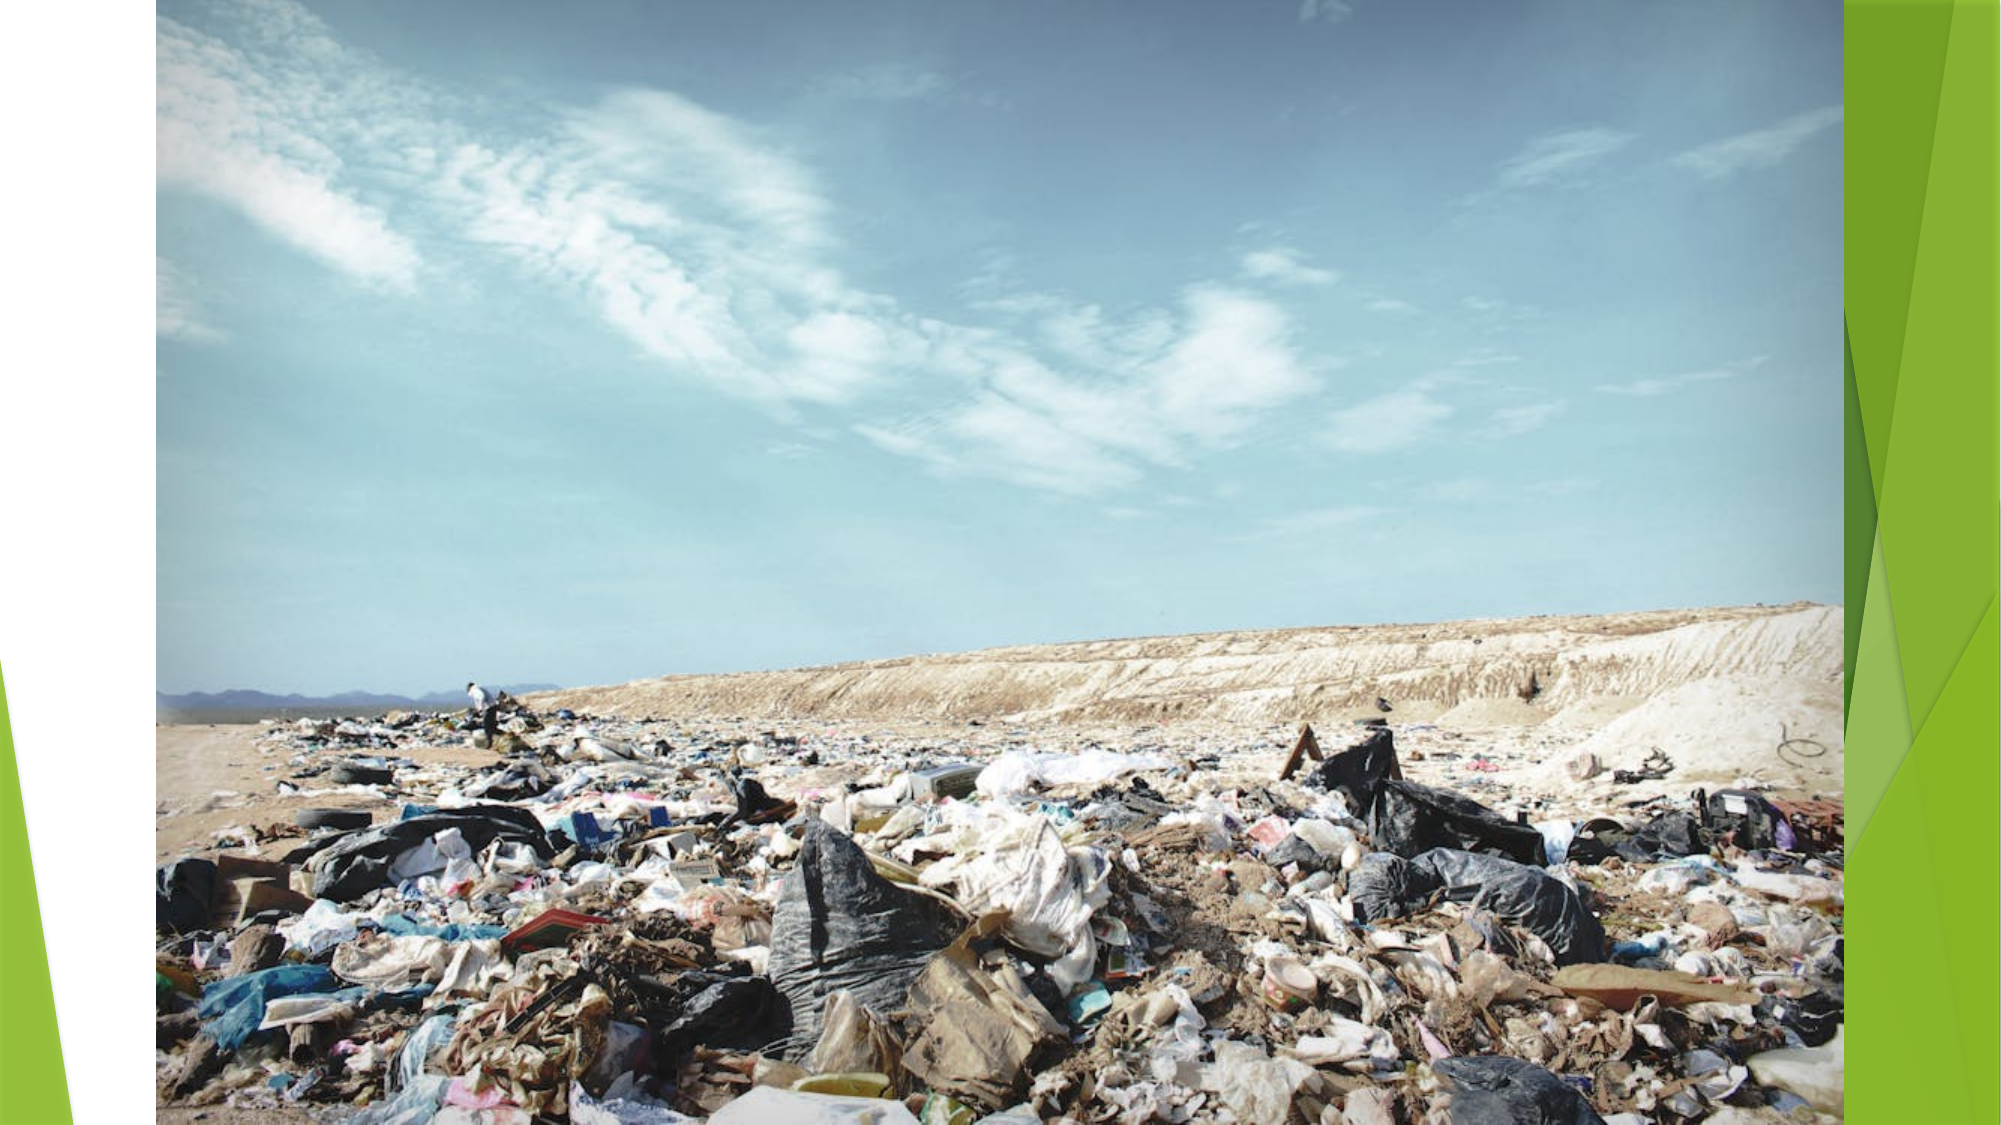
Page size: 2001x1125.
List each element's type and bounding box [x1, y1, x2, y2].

picture [155, 0, 1845, 1125]
